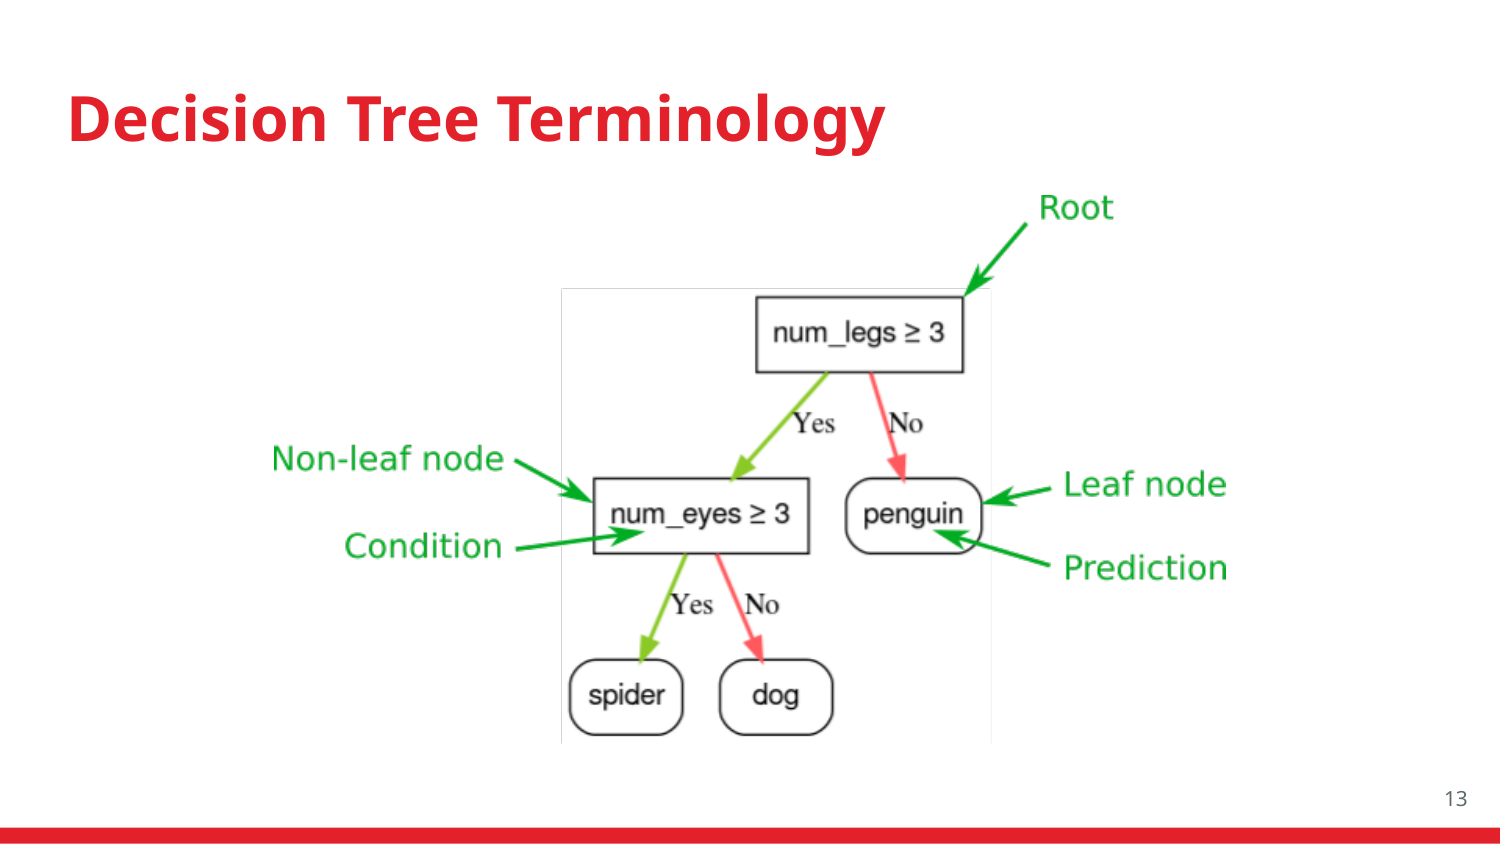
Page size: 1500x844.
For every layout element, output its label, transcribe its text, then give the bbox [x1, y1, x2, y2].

slide_number ‹#› [1392, 767, 1483, 833]
picture [273, 194, 1226, 744]
title Decision Tree Terminology [51, 64, 1449, 167]
